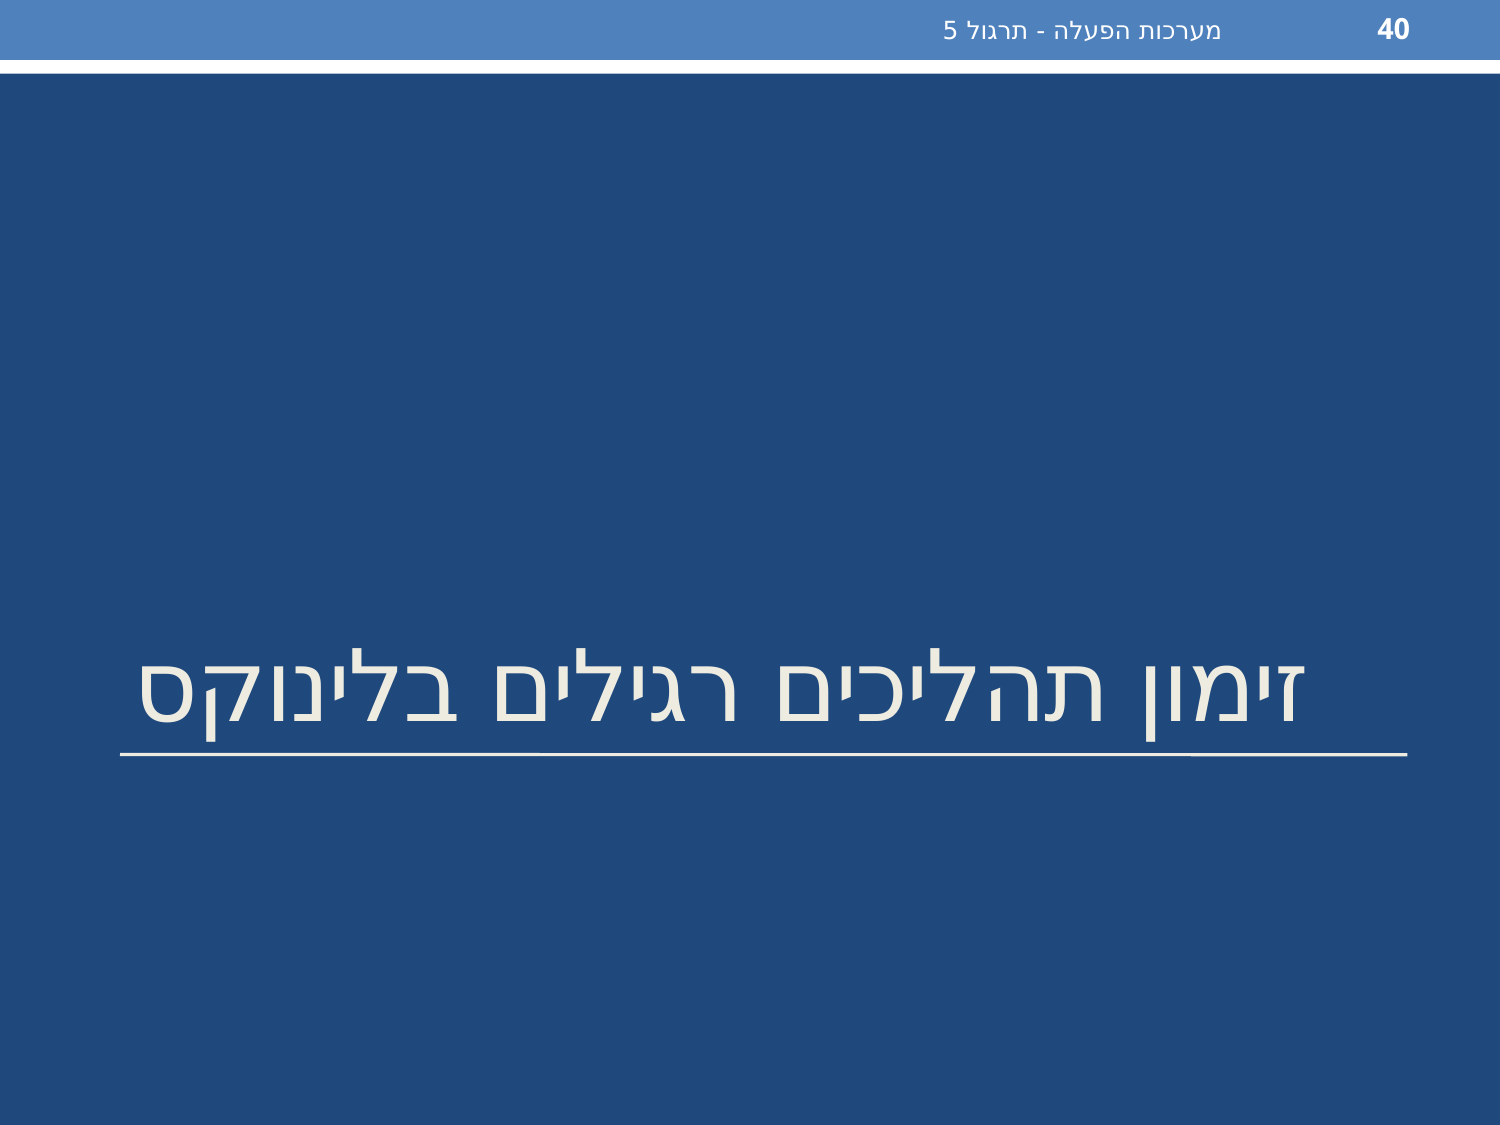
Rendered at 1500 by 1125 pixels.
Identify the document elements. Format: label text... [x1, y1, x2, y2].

slide_number 40 [1250, 3, 1425, 57]
title זימון תהליכים רגילים בלינוקס [118, 387, 1394, 749]
footer מערכות הפעלה - תרגול 5 [562, 3, 1238, 57]
